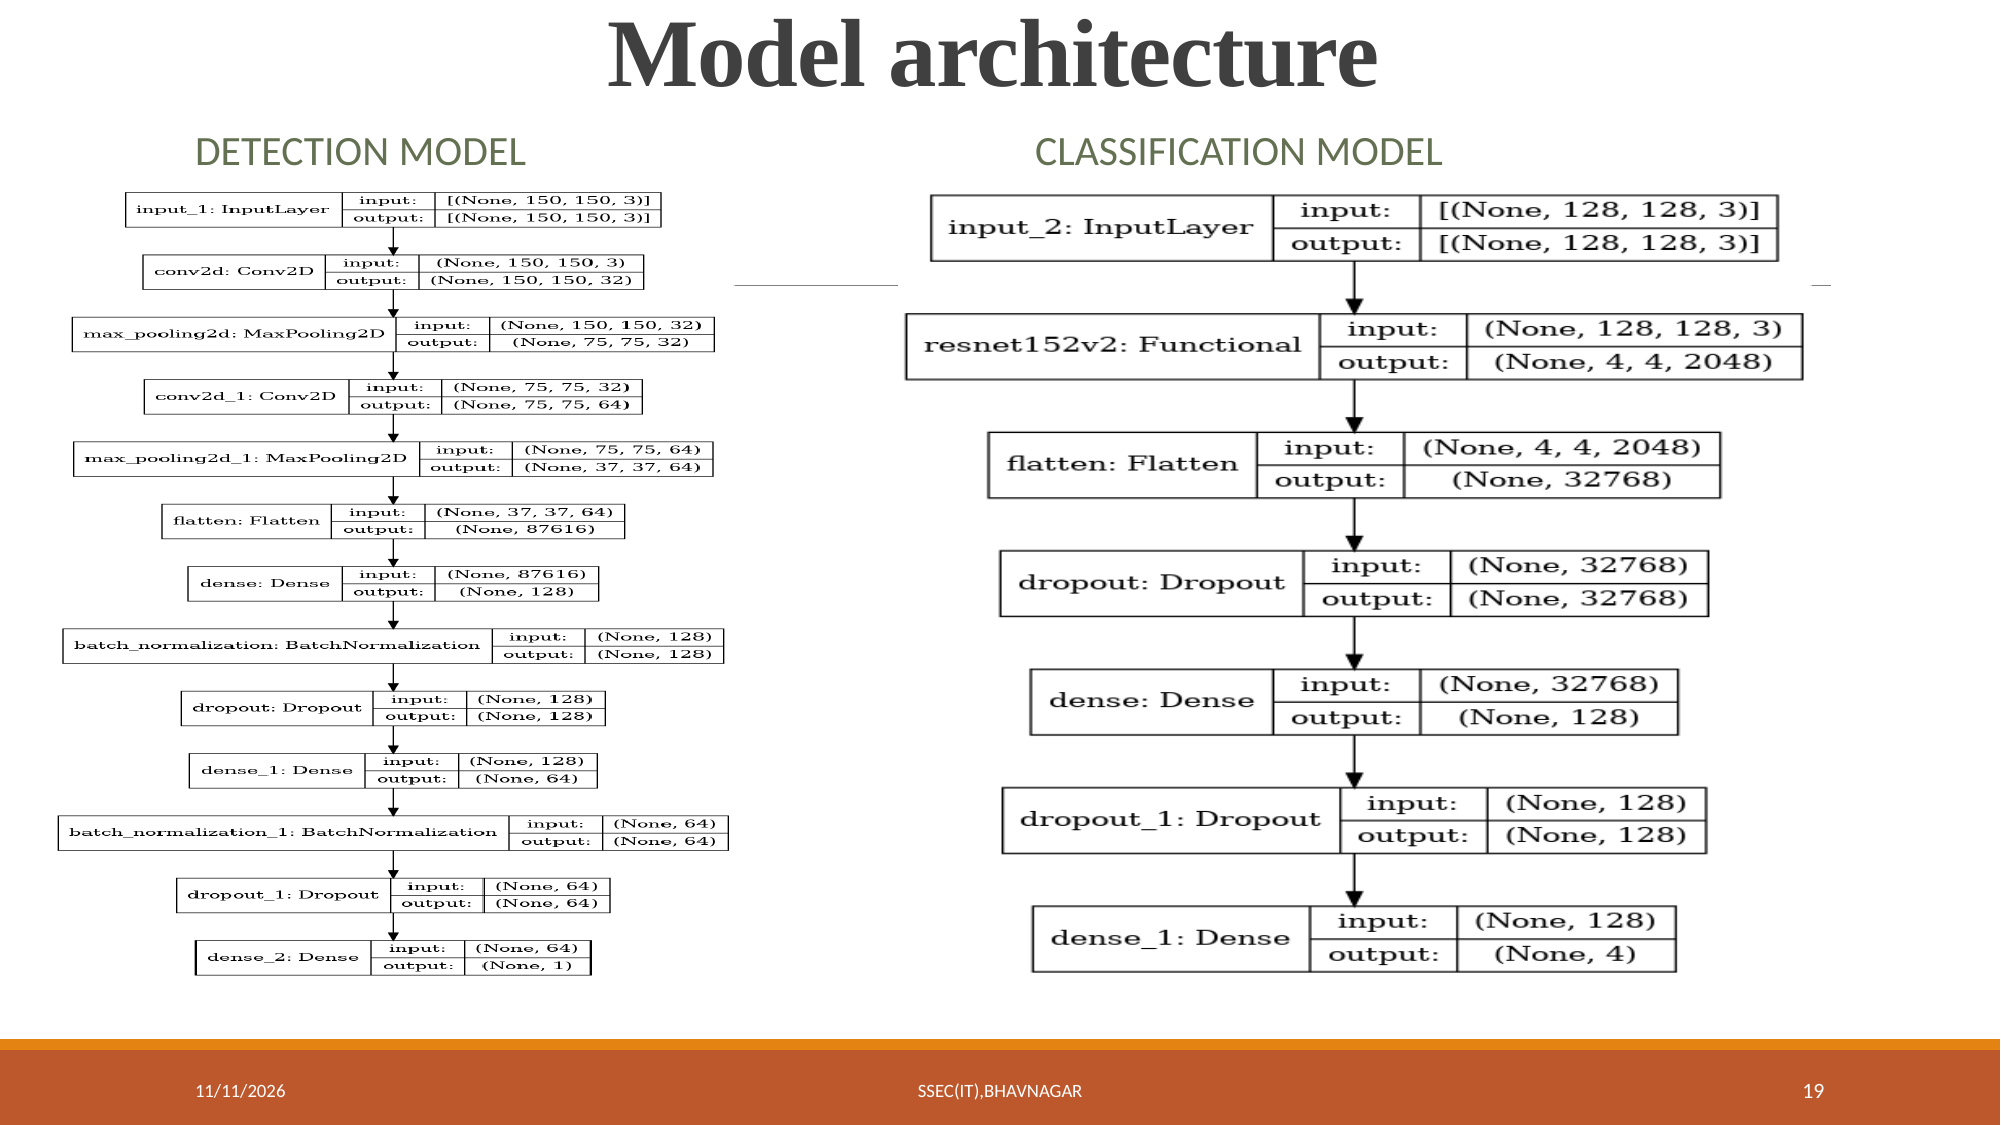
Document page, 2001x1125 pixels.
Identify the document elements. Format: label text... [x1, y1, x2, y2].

slide_number 19 [1624, 1059, 1840, 1120]
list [897, 188, 1812, 979]
list Detection Model [180, 114, 990, 190]
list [52, 188, 735, 979]
footer SSEC(IT),Bhavnagar [604, 1059, 1396, 1120]
title Model architecture [180, 0, 1830, 115]
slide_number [180, 1059, 586, 1120]
list Classification model [1020, 114, 1830, 190]
